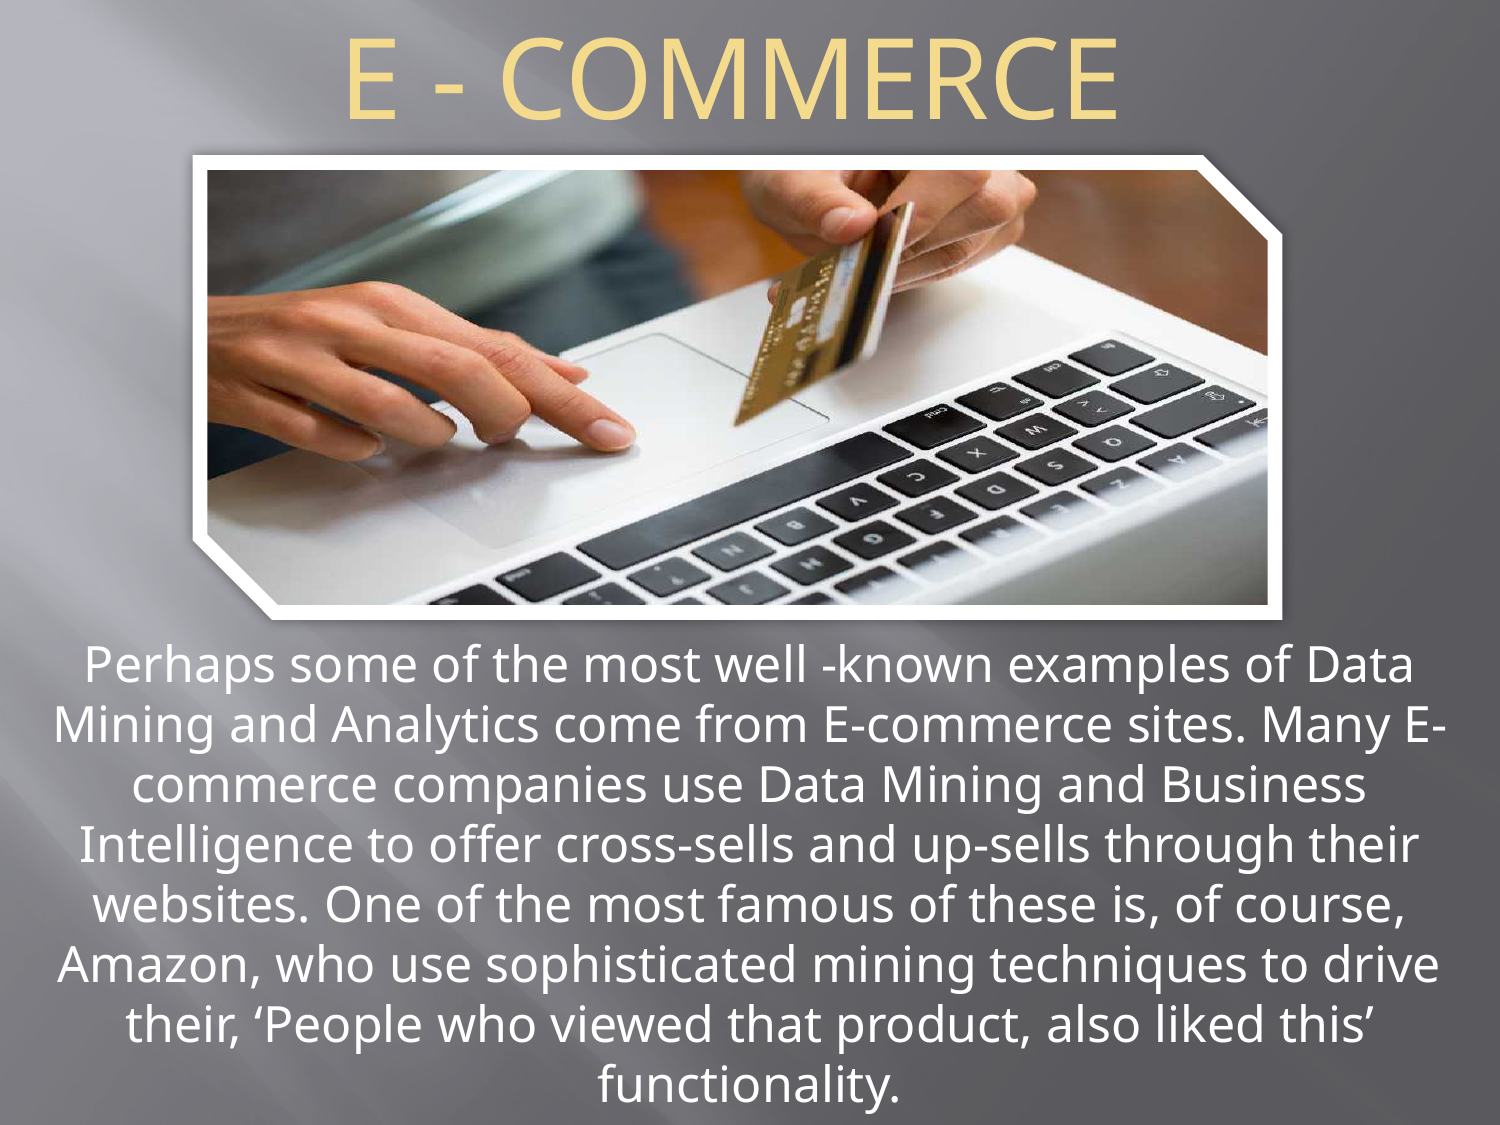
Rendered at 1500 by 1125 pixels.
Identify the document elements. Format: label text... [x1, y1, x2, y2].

text_box Perhaps some of the most well -known examples of Data Mining and Analytics come from E-commerce sites. Many E-commerce companies use Data Mining and Business Intelligence to offer cross-sells and up-sells through their websites. One of the most famous of these is, of course, Amazon, who use sophisticated mining techniques to drive their, ‘People who viewed that product, also liked this’ functionality. [37, 625, 1463, 1120]
picture [199, 162, 1276, 613]
text_box E - COMMERCE [324, 0, 1238, 150]
